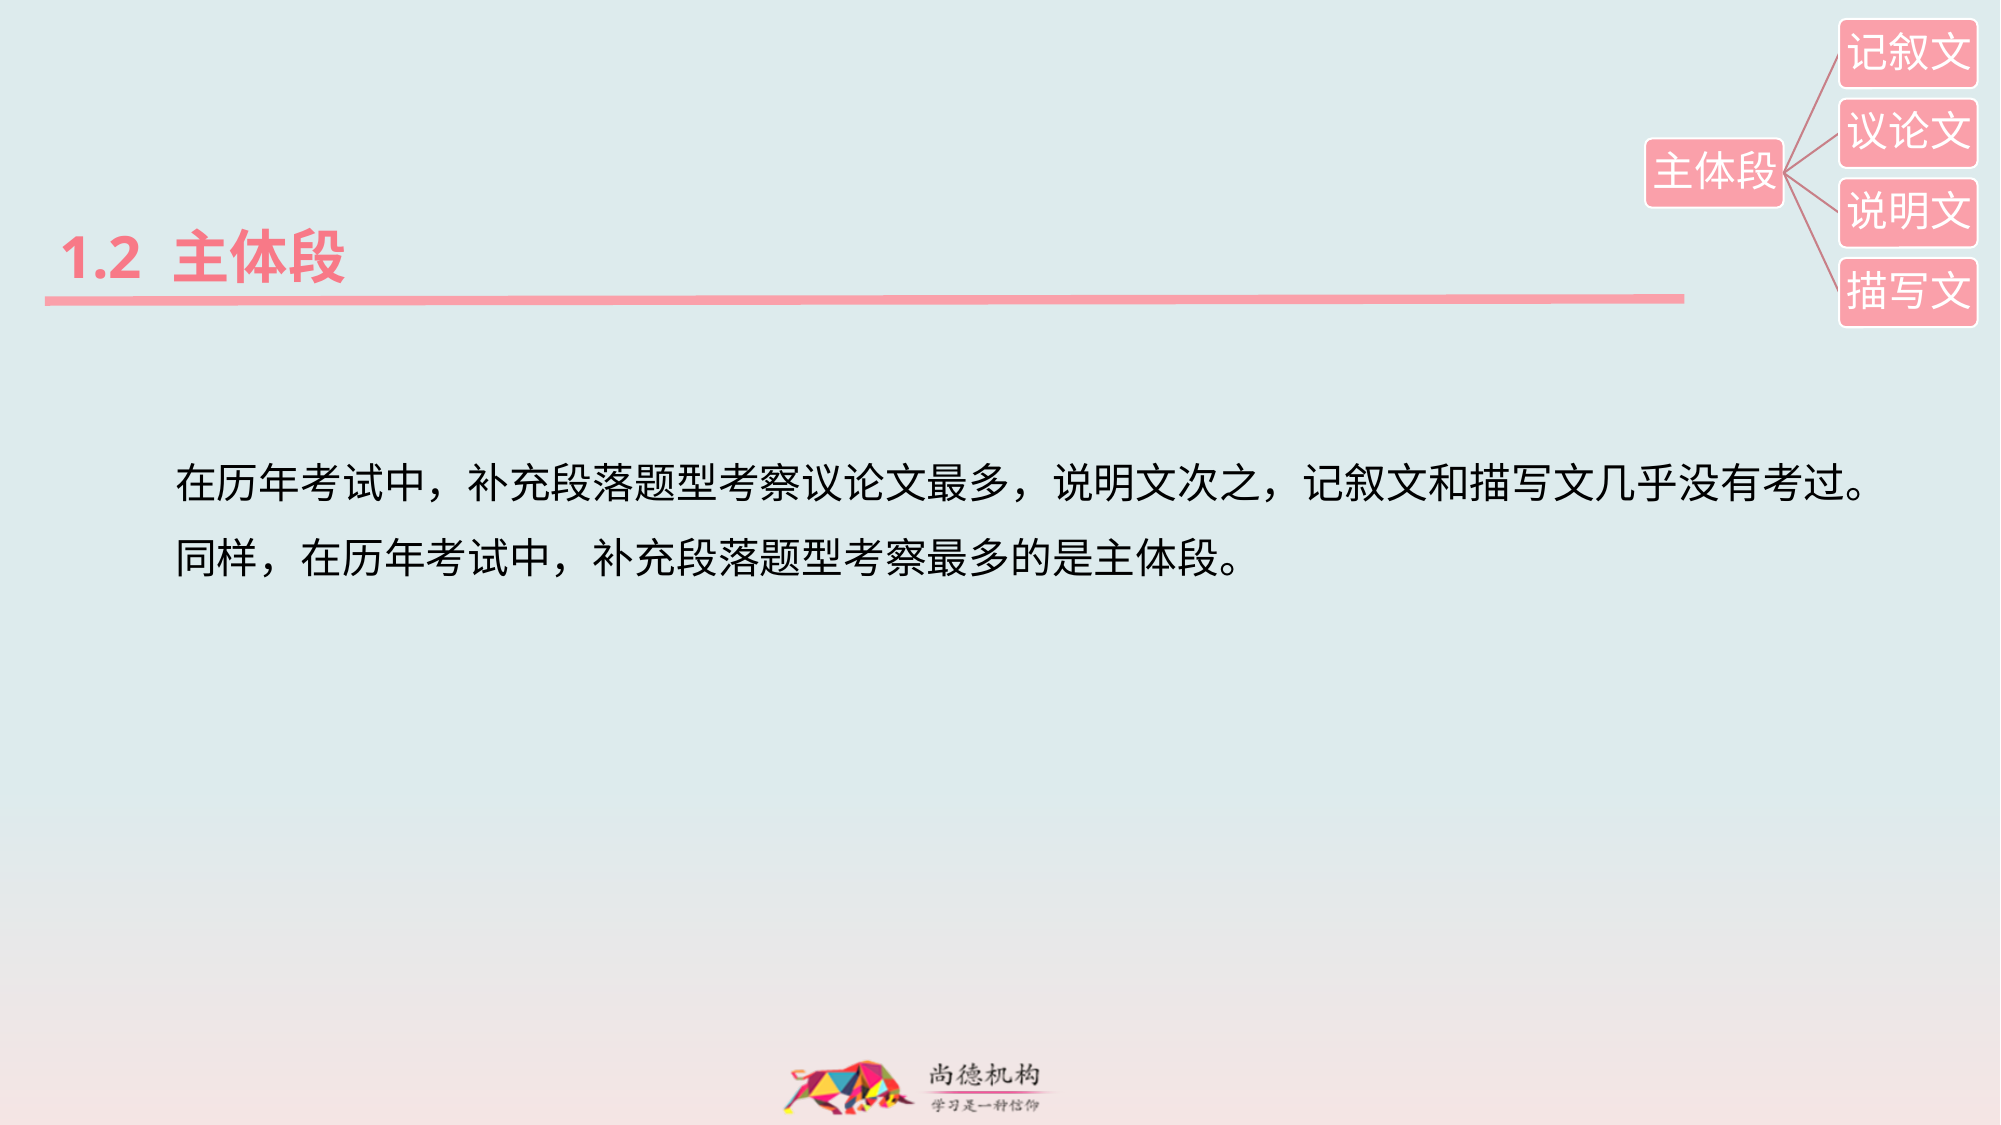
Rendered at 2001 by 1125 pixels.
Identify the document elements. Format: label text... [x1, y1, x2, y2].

picture [775, 1053, 1225, 1125]
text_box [44, 298, 1560, 302]
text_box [1560, 18, 2000, 328]
text_box 1.2 主体段 [44, 213, 1299, 298]
text_box 在历年考试中，补充段落题型考察议论文最多，说明文次之，记叙文和描写文几乎没有考过。 同样，在历年考试中，补充段落题型考察最多的是主体段。 [160, 424, 2000, 590]
